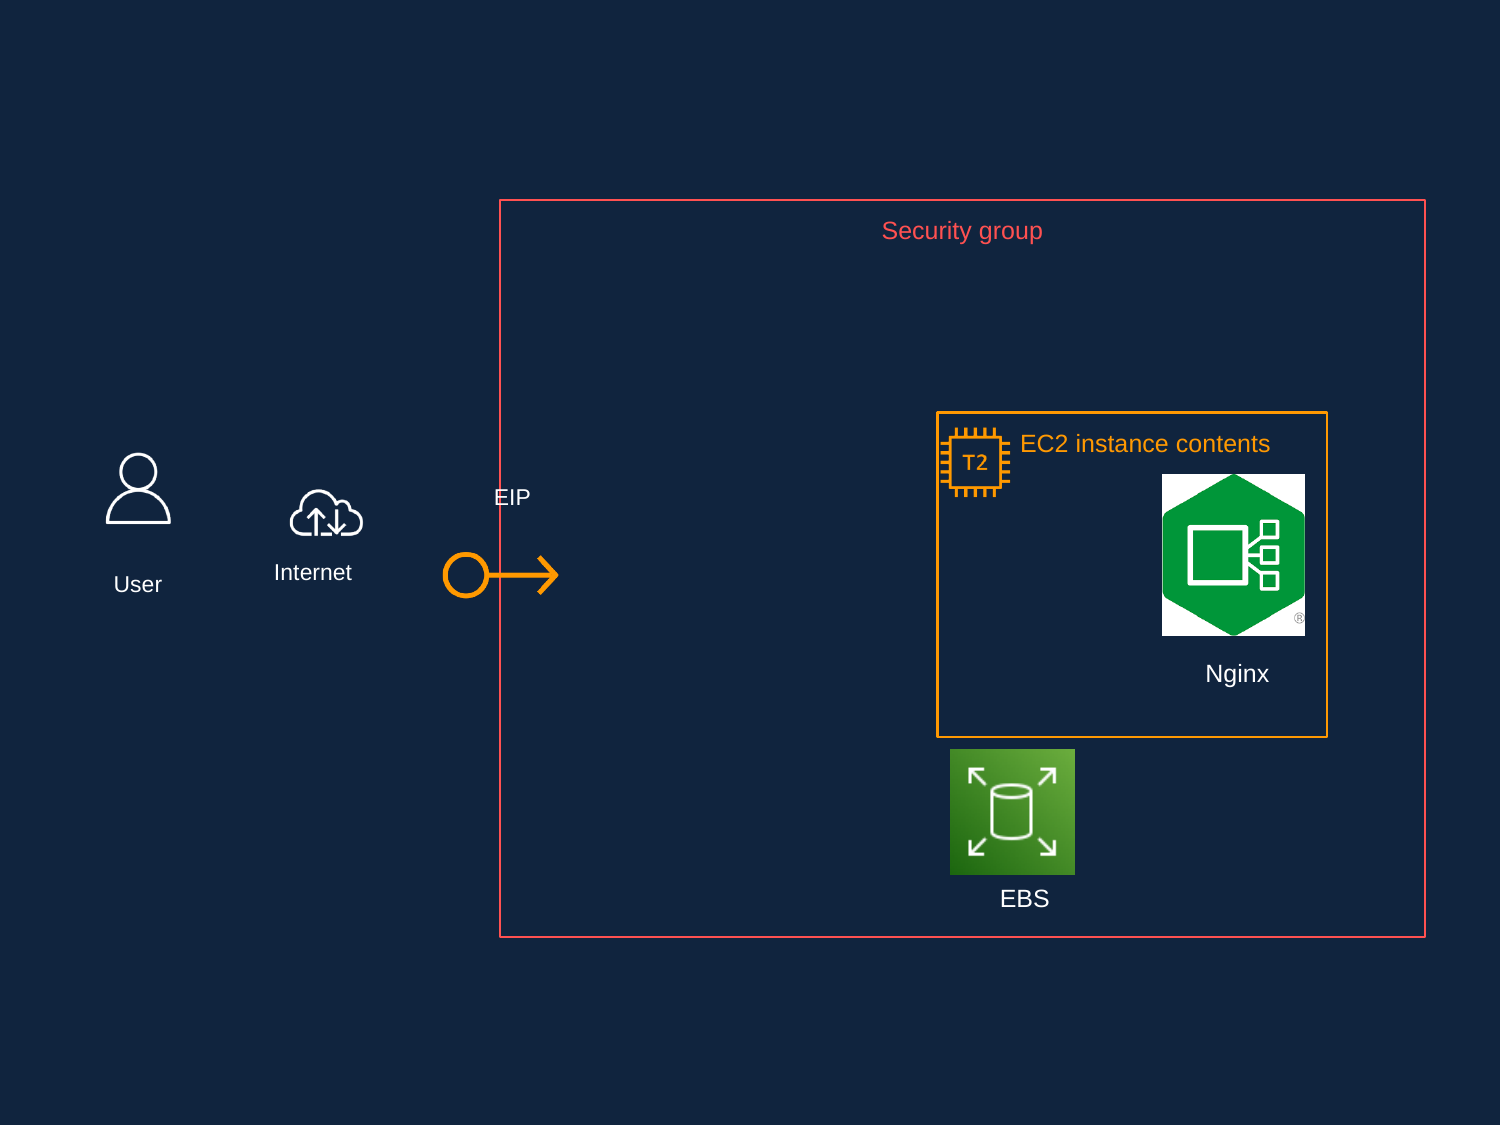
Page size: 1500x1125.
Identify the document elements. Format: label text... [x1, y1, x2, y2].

text_box User [50, 562, 227, 605]
picture [287, 474, 365, 553]
picture [937, 424, 1013, 501]
text_box EBS [937, 875, 1113, 920]
picture [99, 449, 178, 528]
picture [437, 512, 563, 638]
text_box EC2 instance contents [935, 410, 1329, 740]
text_box Internet [225, 549, 401, 593]
text_box EIP [412, 474, 613, 518]
picture [949, 749, 1076, 876]
picture [1162, 474, 1305, 637]
text_box Nginx [1162, 650, 1313, 695]
text_box Security group [498, 198, 1427, 939]
